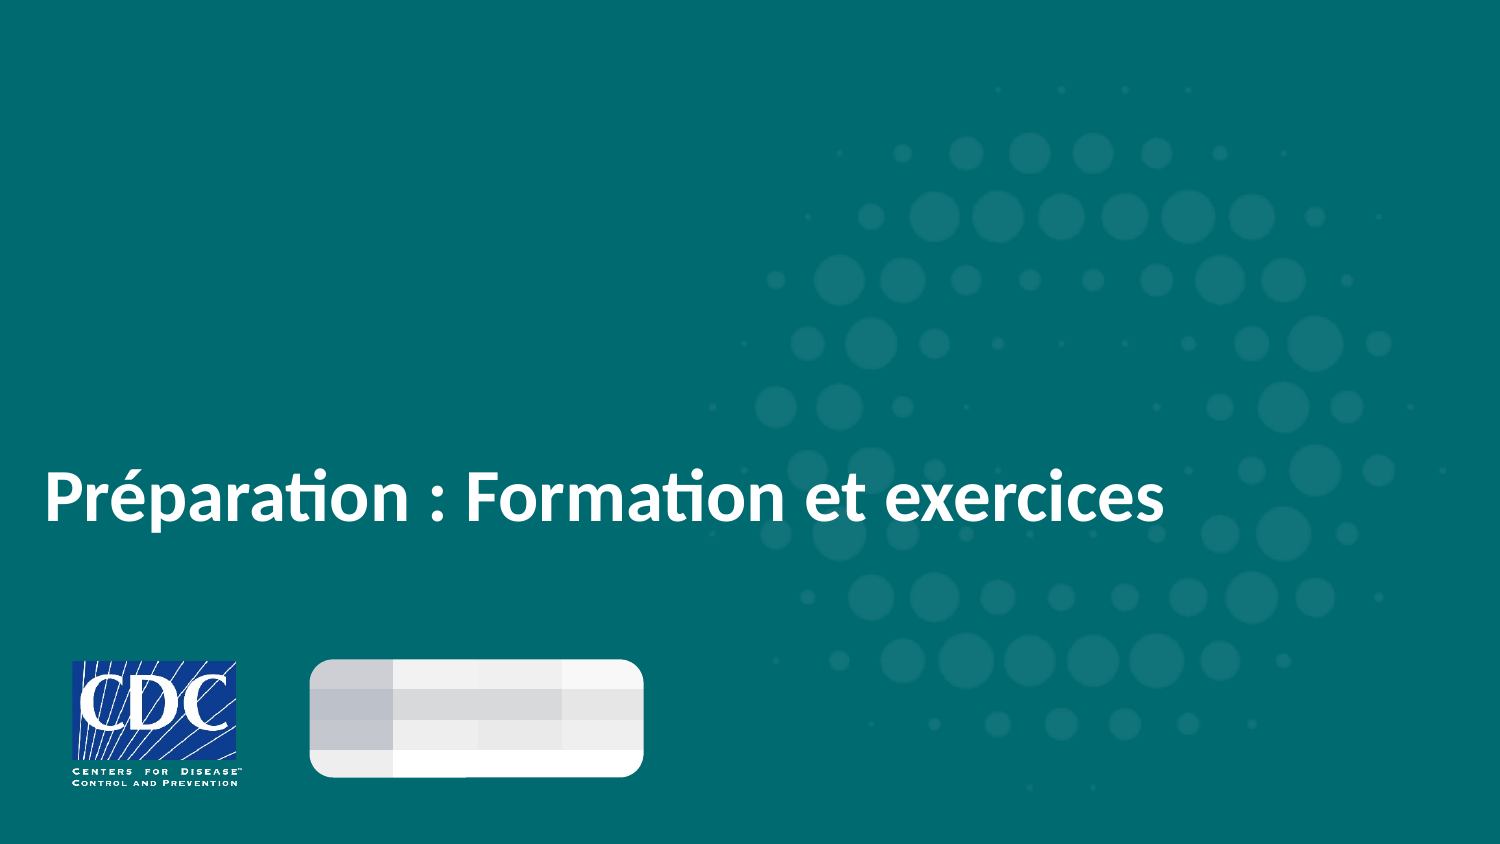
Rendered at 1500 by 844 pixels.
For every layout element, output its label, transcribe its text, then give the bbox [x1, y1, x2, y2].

picture [72, 661, 236, 760]
picture [709, 82, 1446, 797]
picture [72, 762, 242, 786]
title Préparation : Formation et exercices [29, 400, 704, 544]
